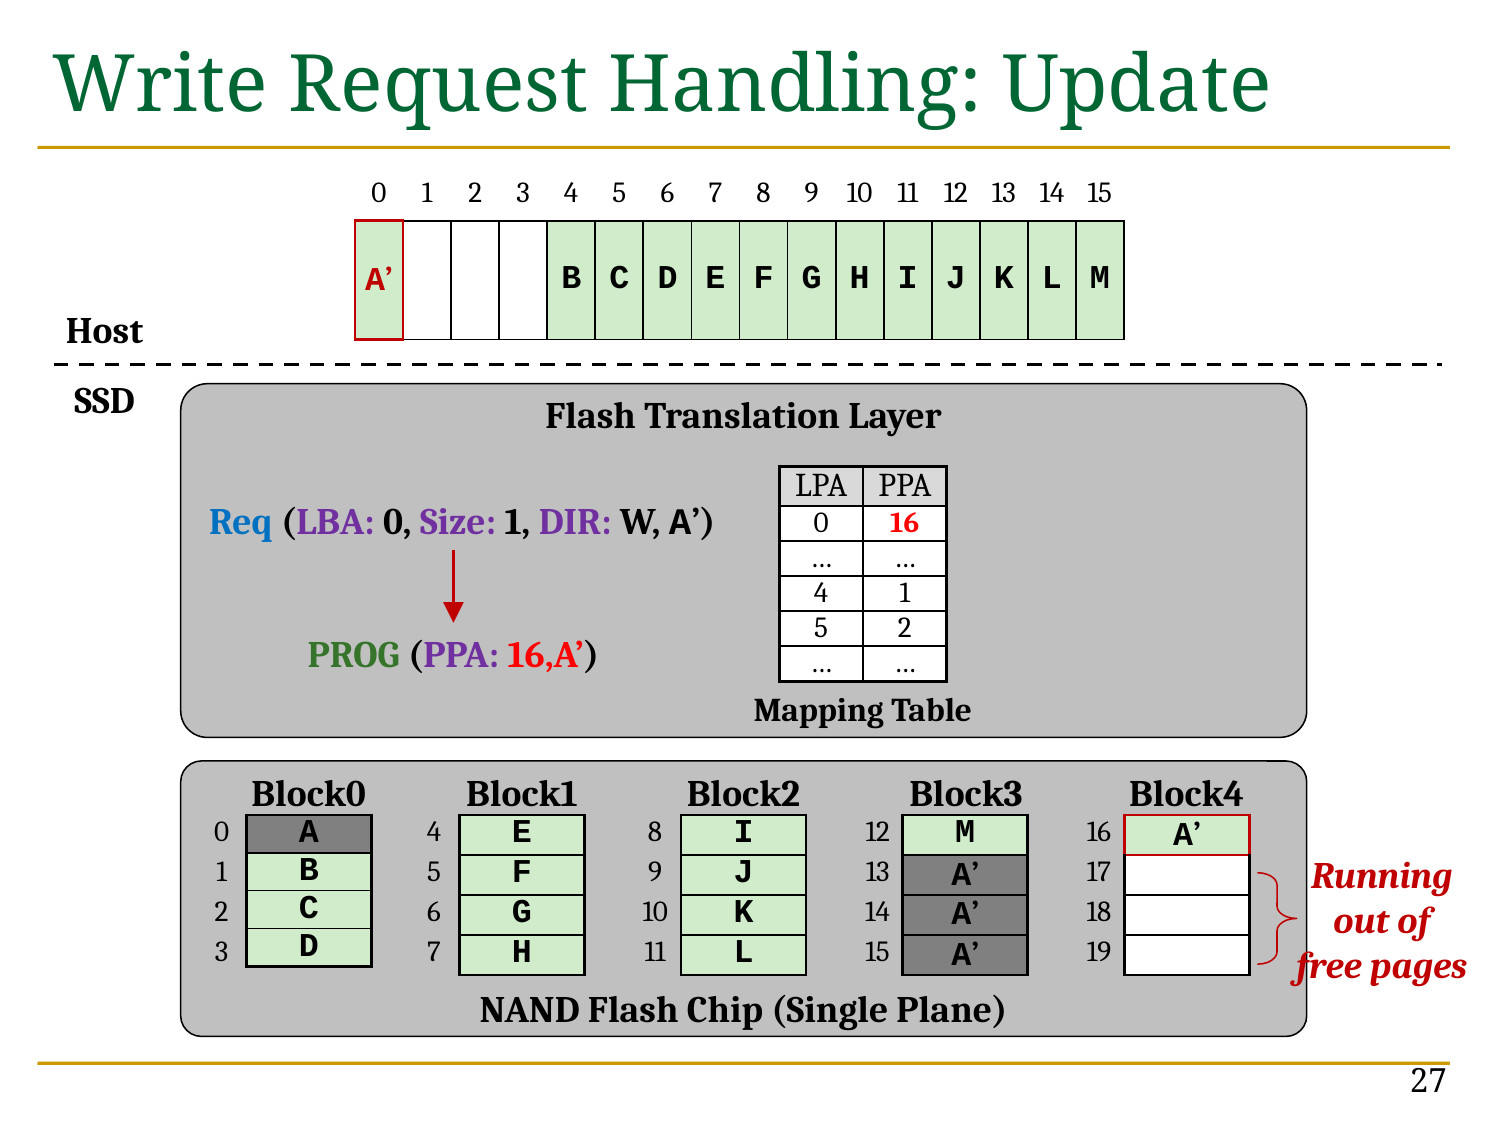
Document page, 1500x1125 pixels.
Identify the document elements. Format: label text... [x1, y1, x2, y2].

table_cell 19 [1075, 935, 1123, 975]
table_cell G [788, 222, 835, 339]
table_header 11 [884, 165, 932, 220]
text_box SSD [59, 372, 150, 428]
table_header 12 [853, 815, 902, 855]
table_cell C [248, 891, 370, 928]
table_header 16 [1075, 815, 1123, 855]
table_cell F [740, 222, 787, 339]
table_cell I [885, 222, 931, 339]
table_cell 17 [1075, 855, 1123, 895]
table_cell B [548, 222, 594, 339]
table_header 0 [355, 165, 403, 219]
table_cell 7 [410, 935, 458, 975]
table_header 15 [1076, 165, 1124, 220]
text_box Block3 [894, 761, 1038, 822]
table_header 4 [547, 165, 595, 220]
table_cell F [461, 856, 583, 894]
table_cell … [781, 542, 862, 575]
table_header 1 [403, 165, 451, 220]
table_header 2 [451, 165, 499, 220]
table_cell A’ [904, 896, 1026, 934]
text_box Mapping Table [738, 680, 988, 736]
table_cell E [692, 222, 739, 339]
text_box Req (LBA: 0, Size: 1, DIR: W, A’) [130, 489, 778, 550]
text_box Host [51, 298, 159, 358]
table_cell 16 [864, 507, 945, 540]
table_cell 5 [410, 855, 458, 895]
table_header A’ [1126, 822, 1248, 854]
table_cell A’ [904, 936, 1026, 974]
table_header E [461, 822, 583, 854]
table_cell [404, 222, 450, 339]
table_cell 15 [853, 935, 902, 975]
table_cell L [1029, 222, 1075, 339]
table_header PPA [864, 468, 945, 505]
table_cell 10 [631, 895, 679, 935]
table_header LPA [781, 468, 862, 505]
table_cell 9 [631, 855, 679, 895]
table_header 13 [980, 165, 1028, 220]
title Write Request Handling: Update [37, 24, 1450, 200]
table_cell [500, 222, 546, 339]
table_cell [452, 222, 498, 339]
table_cell 2 [864, 612, 945, 645]
table_header 14 [1028, 165, 1076, 220]
table_cell A’ [356, 222, 402, 338]
table_cell K [981, 222, 1027, 339]
table_cell … [781, 647, 862, 680]
table_cell 2 [197, 895, 246, 935]
table_header 8 [631, 815, 679, 855]
text_box Block1 [451, 761, 593, 822]
table_header 0 [197, 815, 246, 855]
table_cell … [864, 647, 945, 680]
table_cell L [682, 936, 805, 974]
table_header 8 [739, 165, 788, 220]
table_cell H [461, 936, 583, 974]
table_cell K [682, 896, 805, 934]
table_cell … [864, 542, 945, 575]
table_cell 4 [781, 577, 862, 610]
table_cell J [933, 222, 979, 339]
table_header 9 [788, 165, 836, 220]
table_header 6 [643, 165, 691, 220]
table_cell 0 [781, 507, 862, 540]
table_cell D [248, 929, 370, 965]
table_cell 11 [631, 935, 679, 975]
table_cell [1126, 896, 1248, 934]
table_cell [1126, 856, 1248, 894]
table_cell 1 [197, 855, 246, 895]
table_header 4 [410, 815, 458, 855]
table_cell D [644, 222, 691, 339]
table_header M [904, 822, 1026, 854]
table_cell 13 [853, 855, 902, 895]
table_cell J [682, 856, 805, 894]
text_box Flash Translation Layer [180, 383, 1307, 738]
text_box Running out of free pages [1272, 843, 1492, 994]
text_box Block0 [236, 761, 381, 822]
table_header 12 [932, 165, 980, 220]
table_header 7 [691, 165, 739, 220]
table_header I [682, 822, 805, 854]
table_header 5 [595, 165, 643, 220]
table_header A [248, 822, 370, 852]
table_cell A’ [904, 856, 1026, 894]
slide_number 27 [1111, 1036, 1462, 1112]
table_cell H [837, 222, 883, 339]
table_cell 5 [781, 612, 862, 645]
table_cell 14 [853, 895, 902, 935]
table_header 3 [499, 165, 547, 220]
text_box Block4 [1114, 761, 1260, 822]
table_cell B [248, 854, 370, 890]
text_box Block2 [672, 761, 816, 822]
table_cell 6 [410, 895, 458, 935]
table_cell C [596, 222, 642, 339]
table_cell M [1077, 222, 1123, 339]
table_header 10 [836, 165, 884, 220]
table_cell 1 [864, 577, 945, 610]
table_cell 3 [197, 935, 246, 975]
text_box PROG (PPA: 16,A’) [226, 623, 681, 683]
text_box NAND Flash Chip (Single Plane) [180, 760, 1307, 1037]
table_cell [1126, 936, 1248, 974]
table_cell 18 [1075, 895, 1123, 935]
table_cell G [461, 896, 583, 934]
text_box [1257, 872, 1297, 965]
